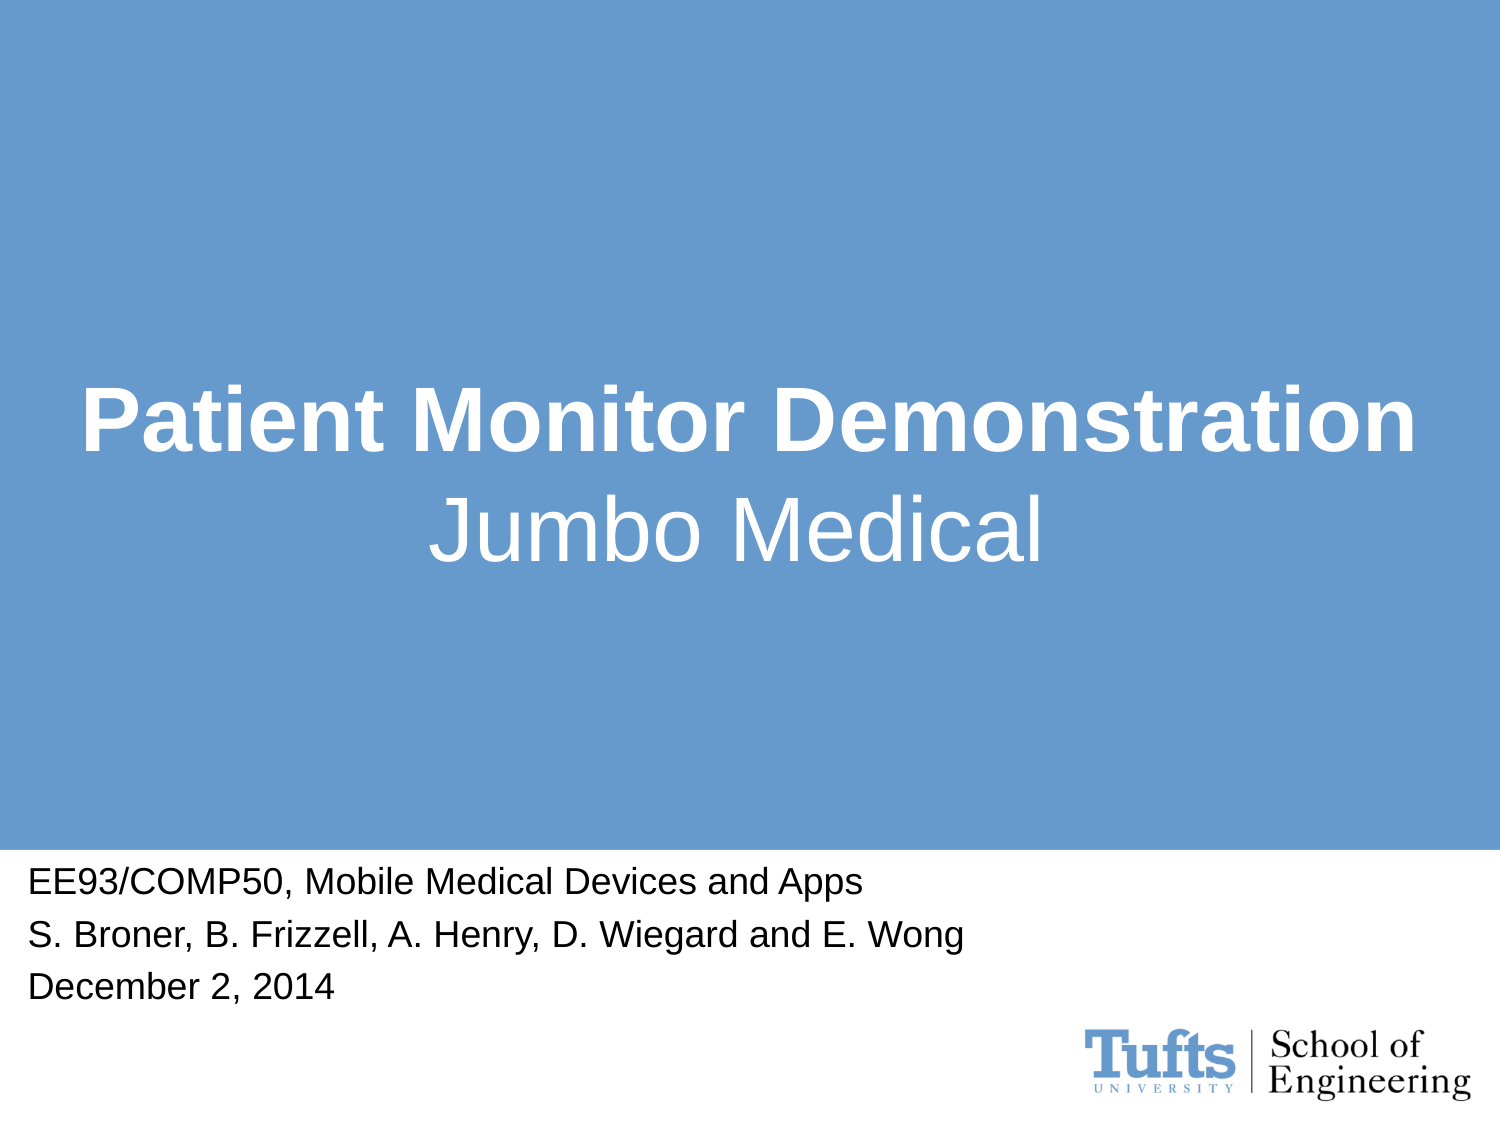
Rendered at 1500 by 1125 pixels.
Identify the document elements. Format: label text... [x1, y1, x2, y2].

picture [1055, 1063, 1500, 1125]
subtitle EE93/COMP50, Mobile Medical Devices and Apps S. Broner, B. Frizzell, A. Henry, D. Wiegard and E. Wong December 2, 2014 [12, 849, 1500, 1063]
title Patient Monitor Demonstration Jumbo Medical [0, 349, 1500, 591]
